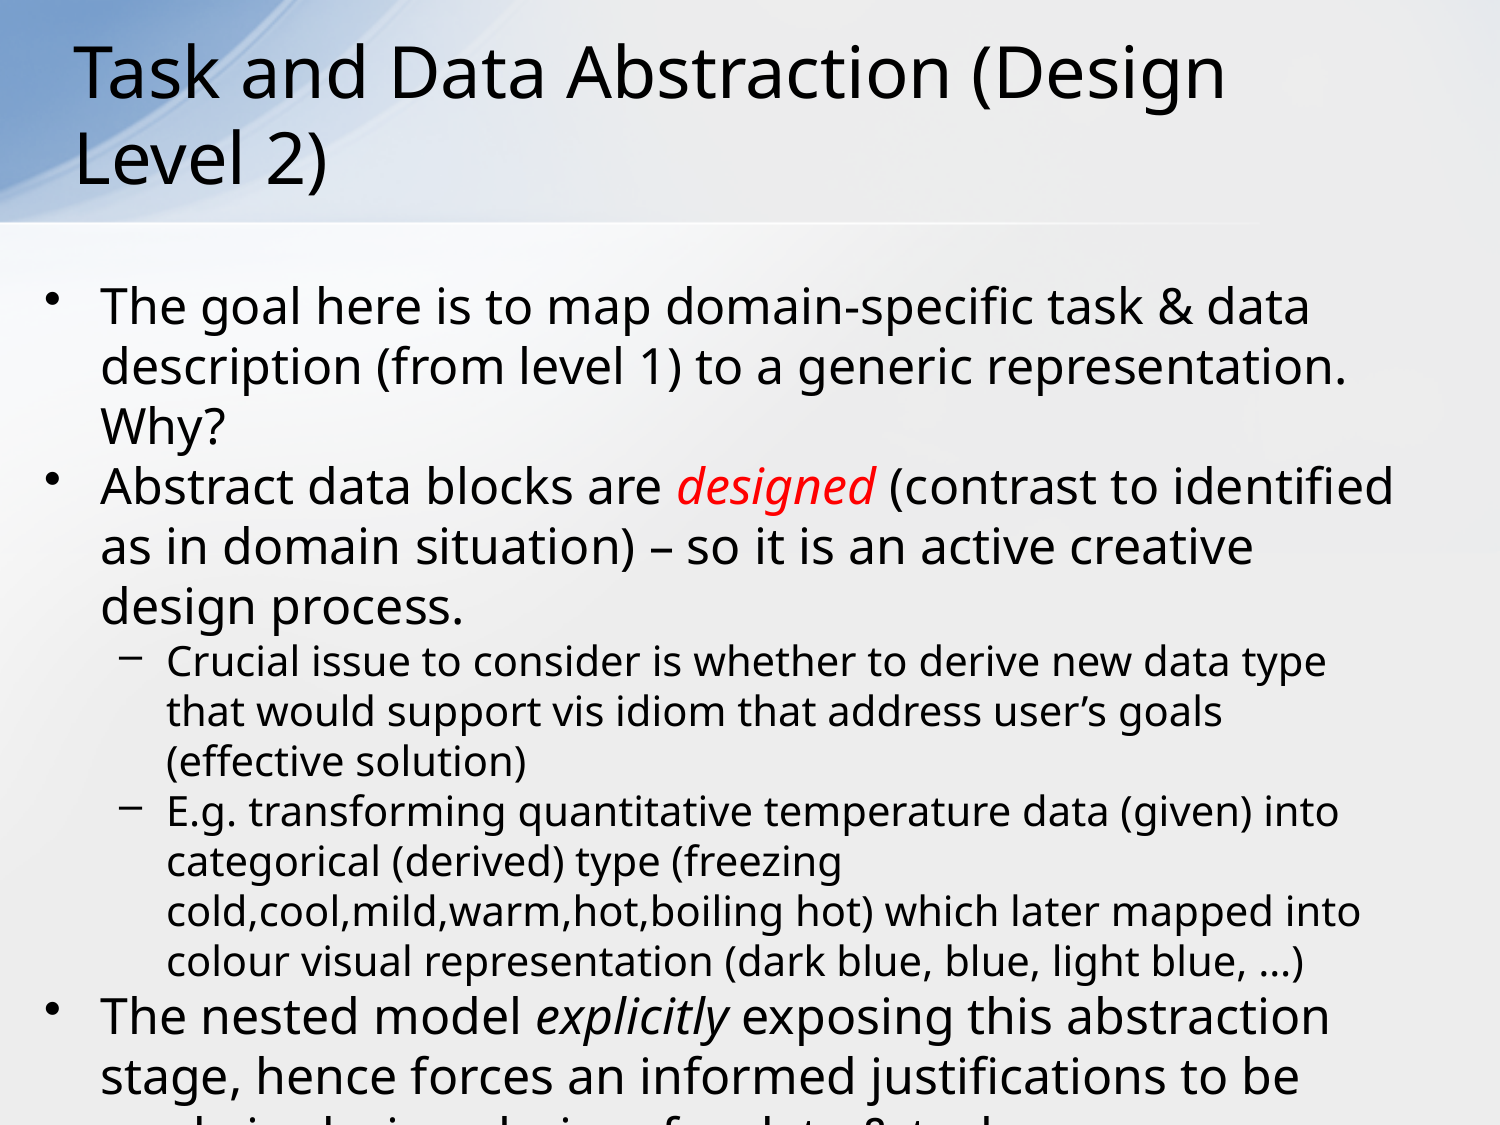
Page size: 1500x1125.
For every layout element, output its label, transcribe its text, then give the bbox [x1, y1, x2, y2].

list The goal here is to map domain-specific task & data description (from level 1) to a generic representation. Why? Abstract data blocks are designed (contrast to identified as in domain situation) – so it is an active creative design process. Crucial issue to consider is whether to derive new data type that would support vis idiom that address user’s goals (effective solution) E.g. transforming quantitative temperature data (given) into categorical (derived) type (freezing cold,cool,mild,warm,hot,boiling hot) which later mapped into colour visual representation (dark blue, blue, light blue, …) The nested model explicitly exposing this abstraction stage, hence forces an informed justifications to be made in design choices for data & tasks Outcomes of Task-Data Abstraction block : identified tasks block and designed data abstraction block [29, 267, 1424, 1083]
picture [0, 0, 1500, 1125]
title Task and Data Abstraction (Design Level 2) [58, 19, 1425, 207]
